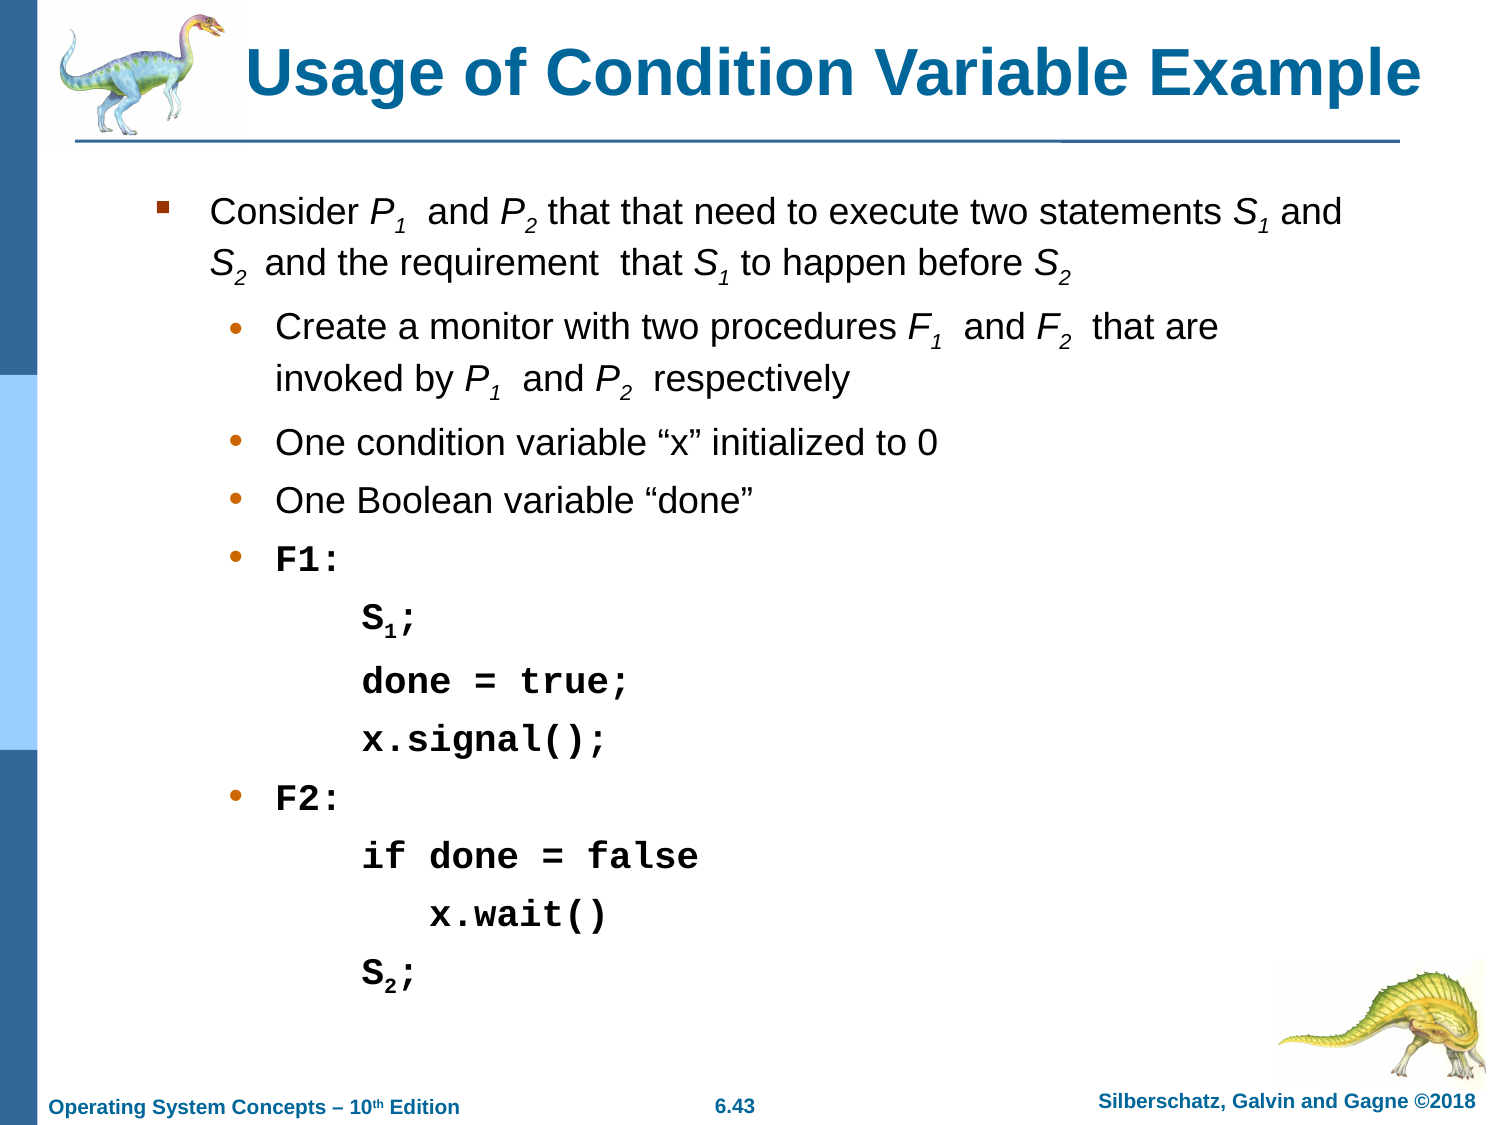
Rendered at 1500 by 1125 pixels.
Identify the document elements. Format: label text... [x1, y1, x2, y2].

picture [46, 0, 243, 149]
picture [1275, 959, 1486, 1090]
list Consider P1 and P2 that that need to execute two statements S1 and S2 and the requirement that S1 to happen before S2 Create a monitor with two procedures F1 and F2 that are invoked by P1 and P2 respectively One condition variable “x” initialized to 0 One Boolean variable “done” F1: S1; done = true; x.signal(); F2: if done = false x.wait() S2; [138, 179, 1371, 1007]
title Usage of Condition Variable Example [116, 41, 1500, 117]
